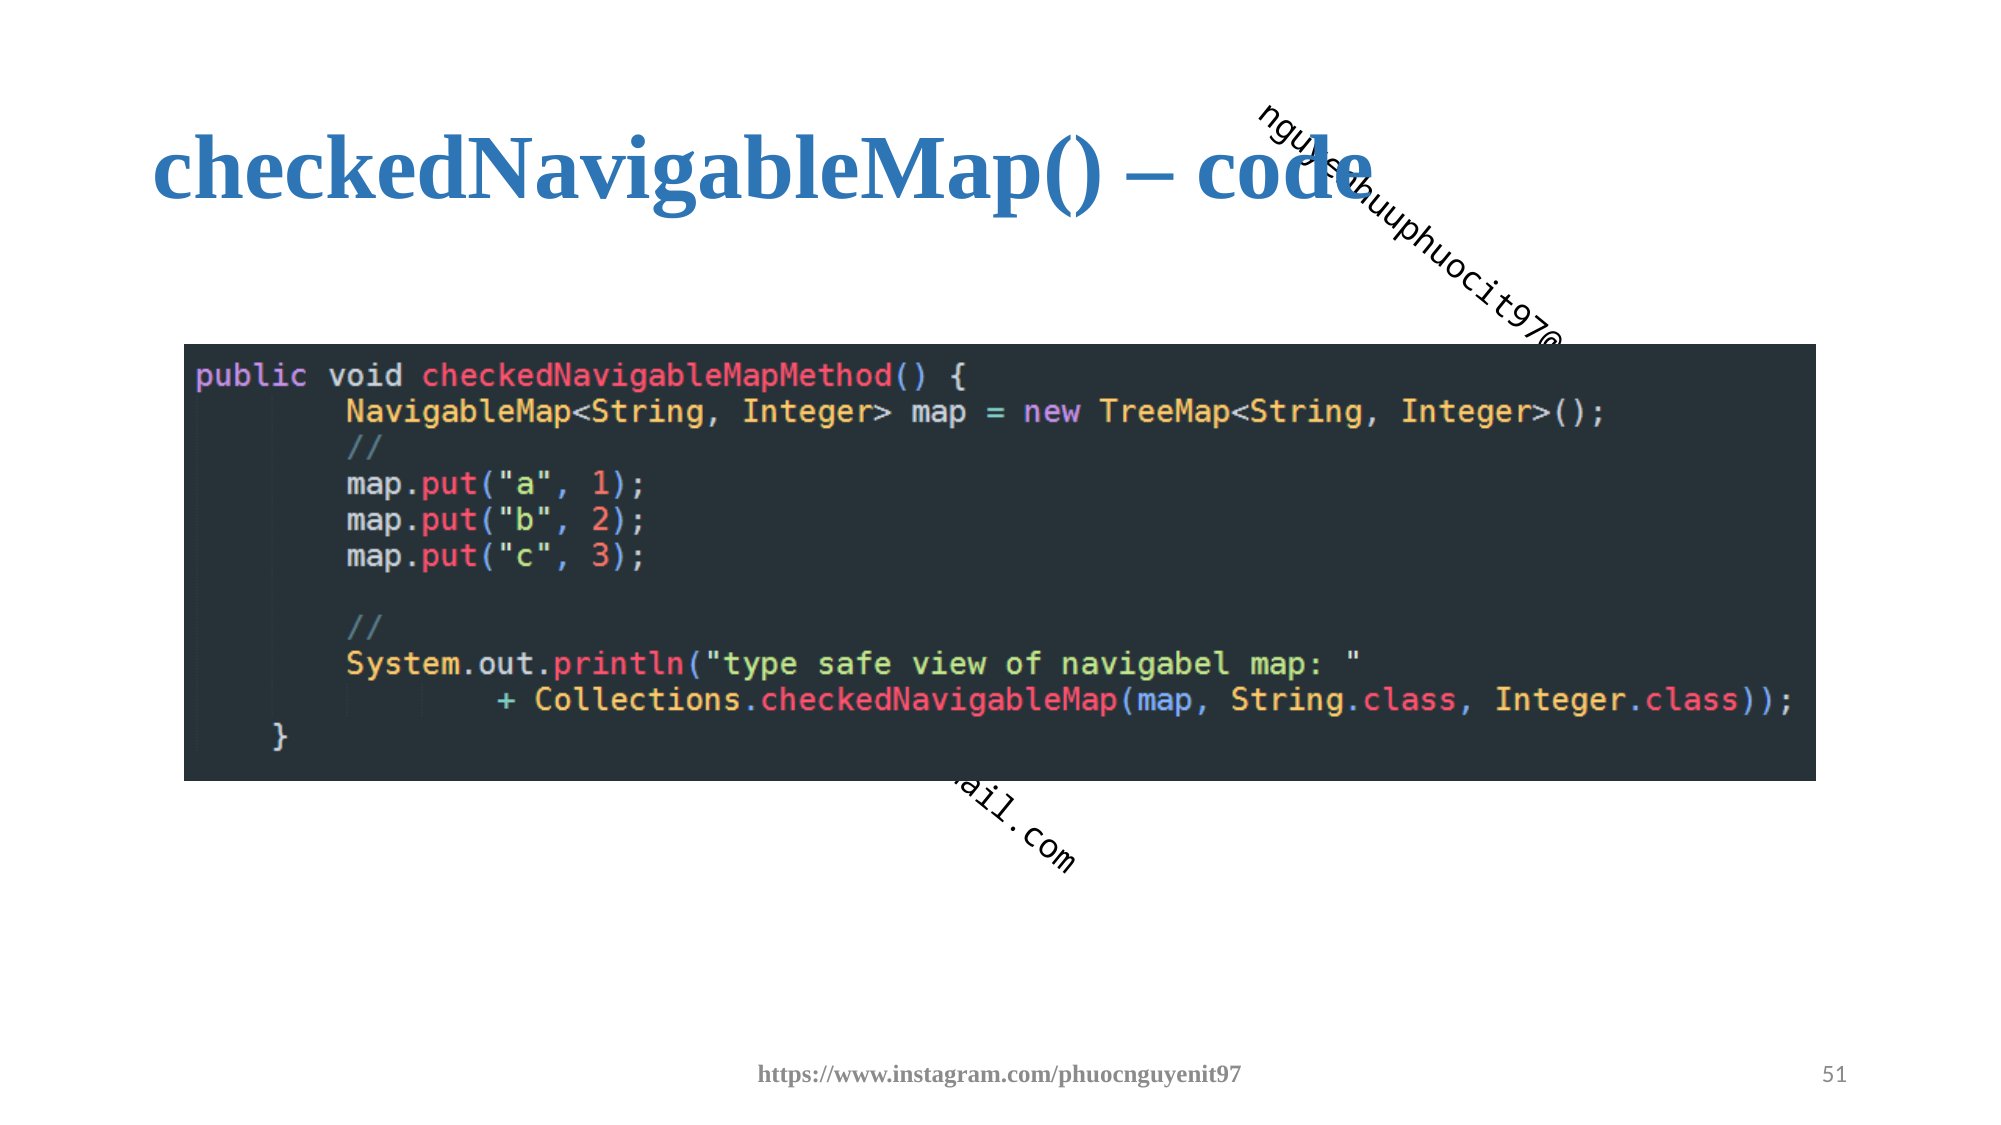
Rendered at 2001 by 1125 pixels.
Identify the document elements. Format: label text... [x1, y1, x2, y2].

footer https://www.instagram.com/phuocnguyenit97 [662, 1042, 1338, 1103]
title checkedNavigableMap() – code [137, 59, 1863, 278]
picture [184, 344, 1816, 781]
slide_number 51 [1412, 1042, 1863, 1103]
